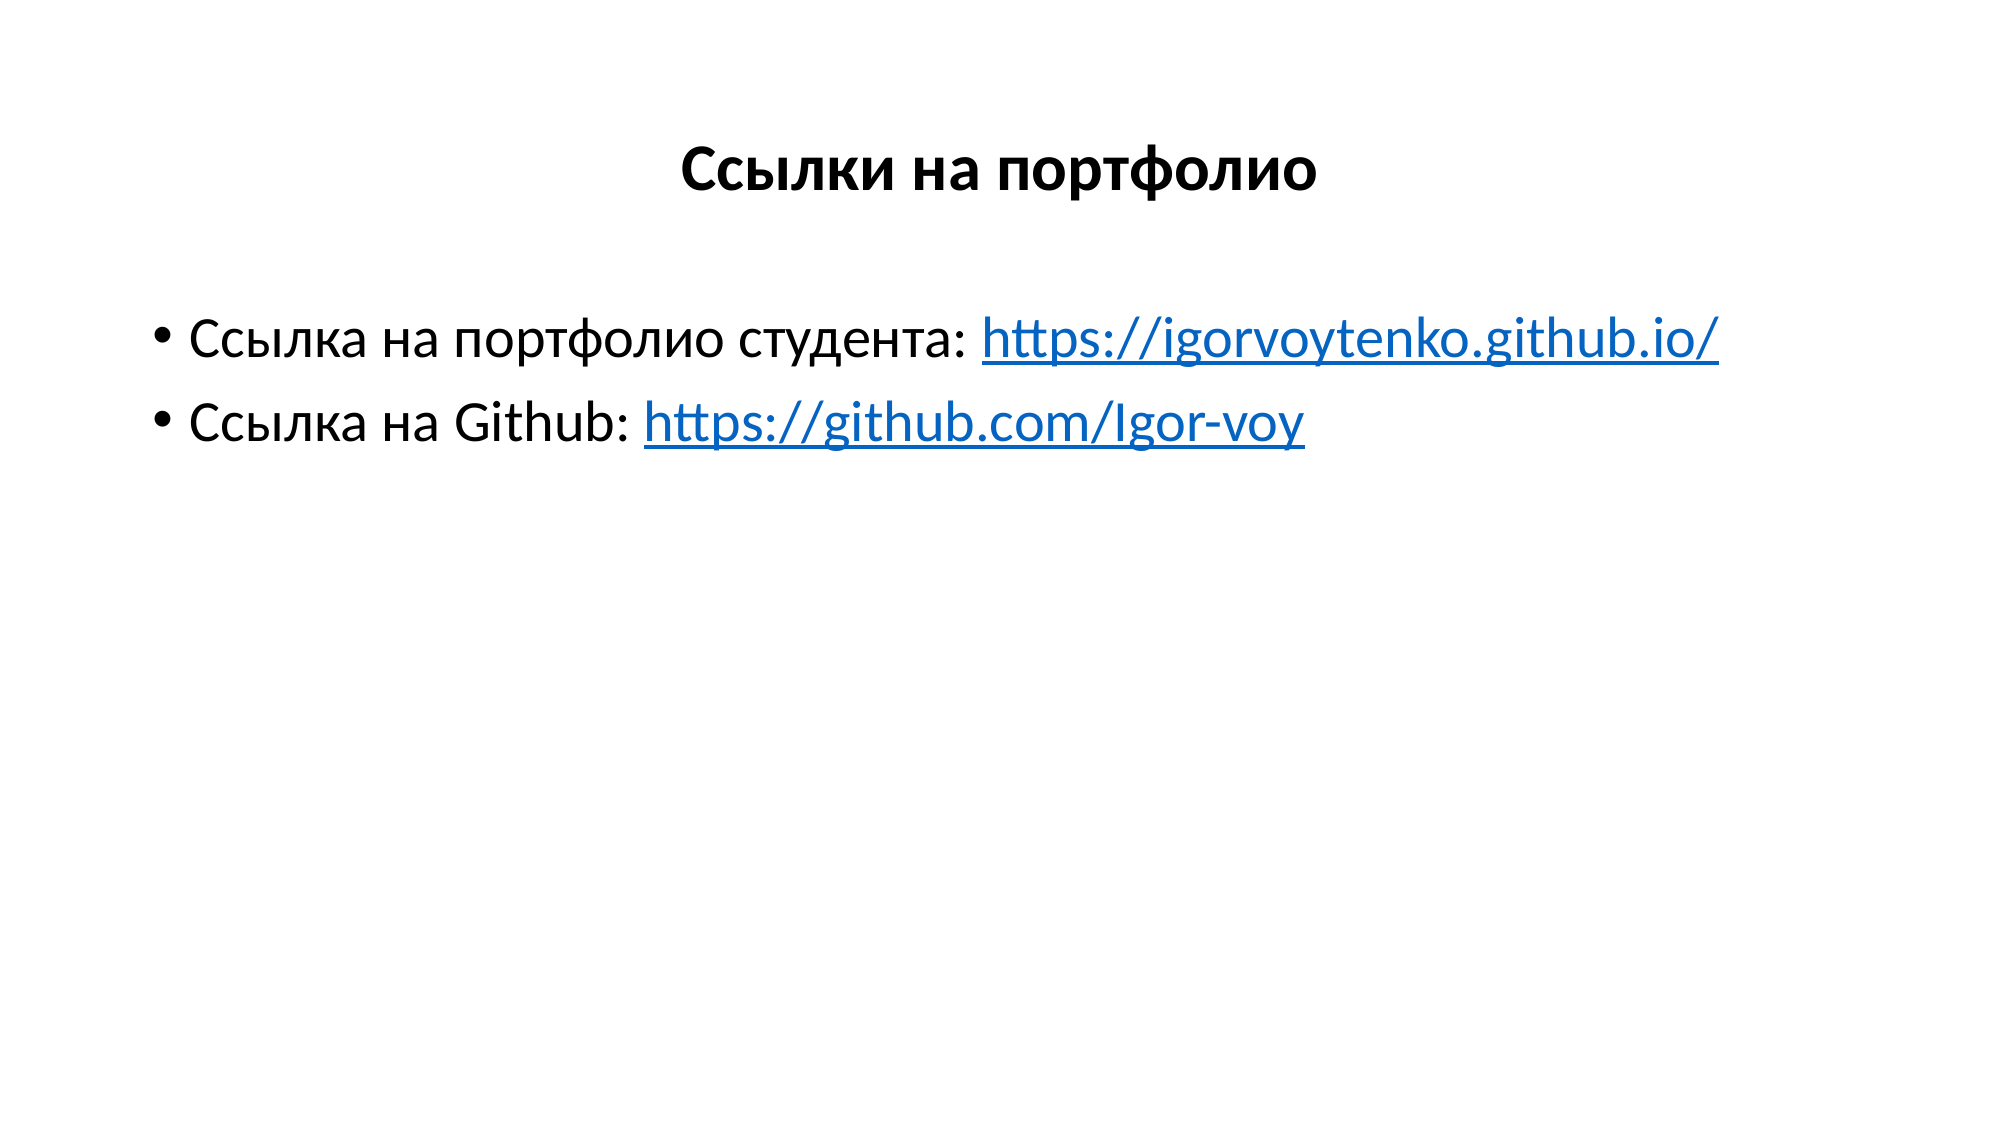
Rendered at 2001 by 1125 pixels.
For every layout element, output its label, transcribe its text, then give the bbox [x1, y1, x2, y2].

title Ссылки на портфолио [137, 59, 1863, 278]
list Ссылка на портфолио студента: https://igorvoytenko.github.io/ Ссылка на Github: https://github.com/Igor-voy [137, 299, 1863, 1014]
